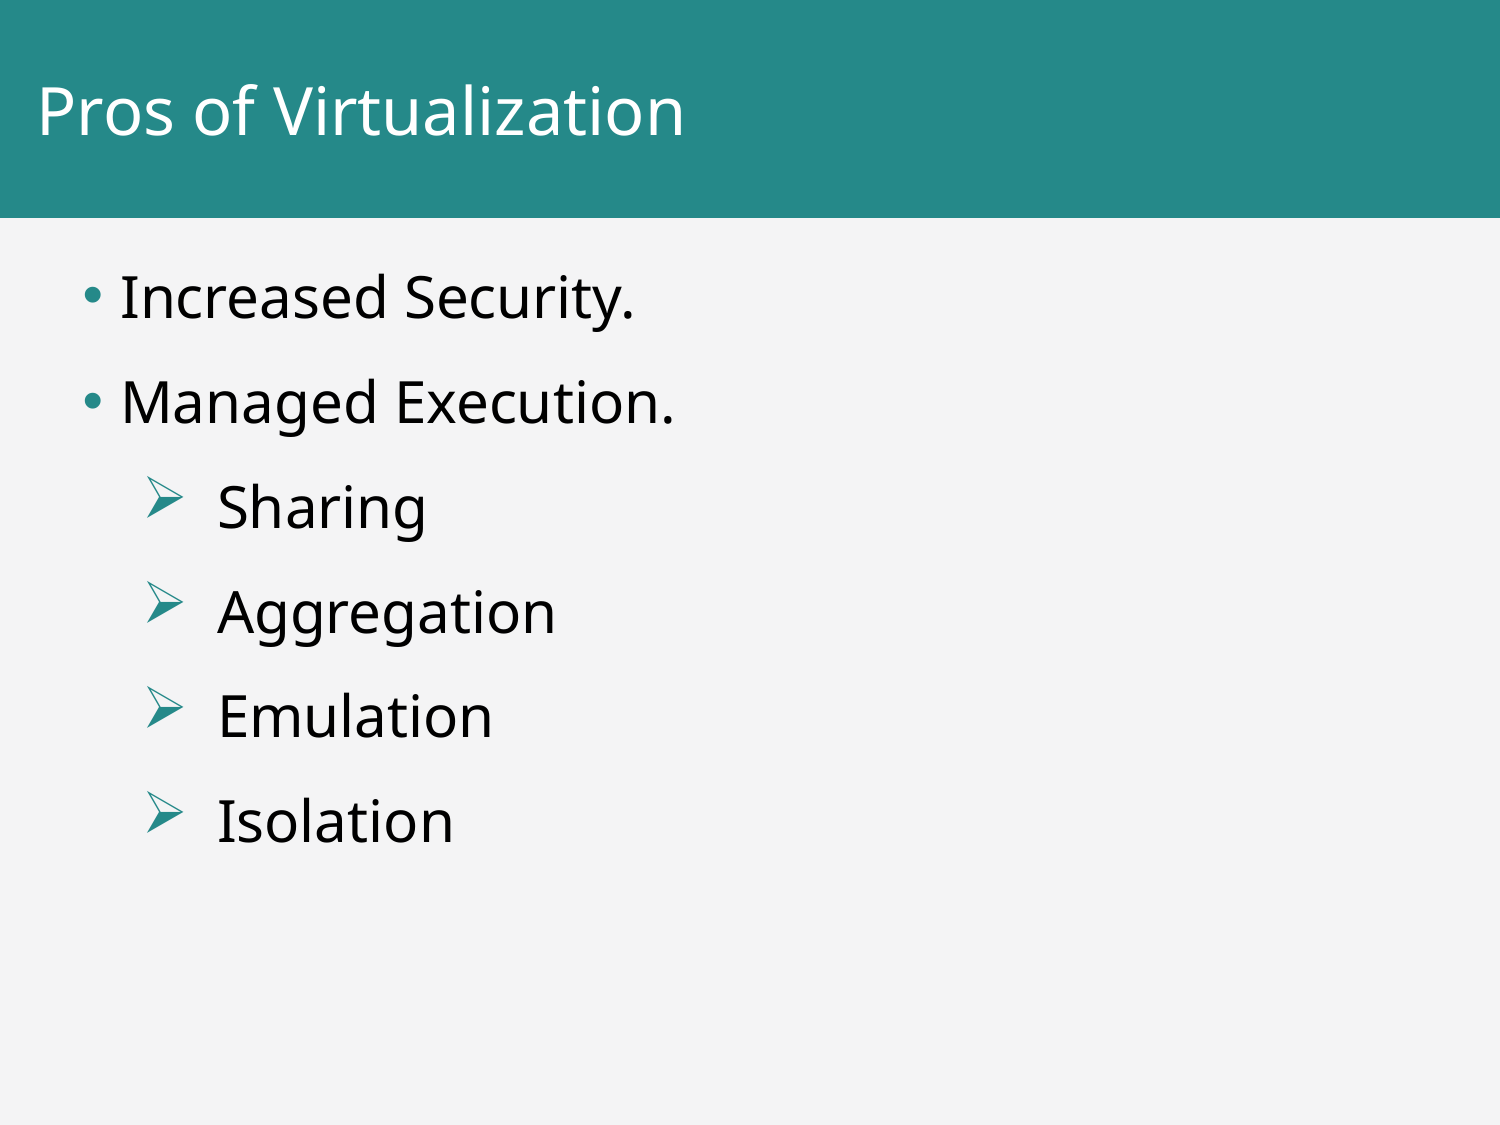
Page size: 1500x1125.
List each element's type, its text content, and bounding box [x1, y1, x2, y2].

title Pros of Virtualization [21, 0, 1469, 218]
list Increased Security. Managed Execution. Sharing Aggregation Emulation Isolation [67, 218, 1423, 1037]
